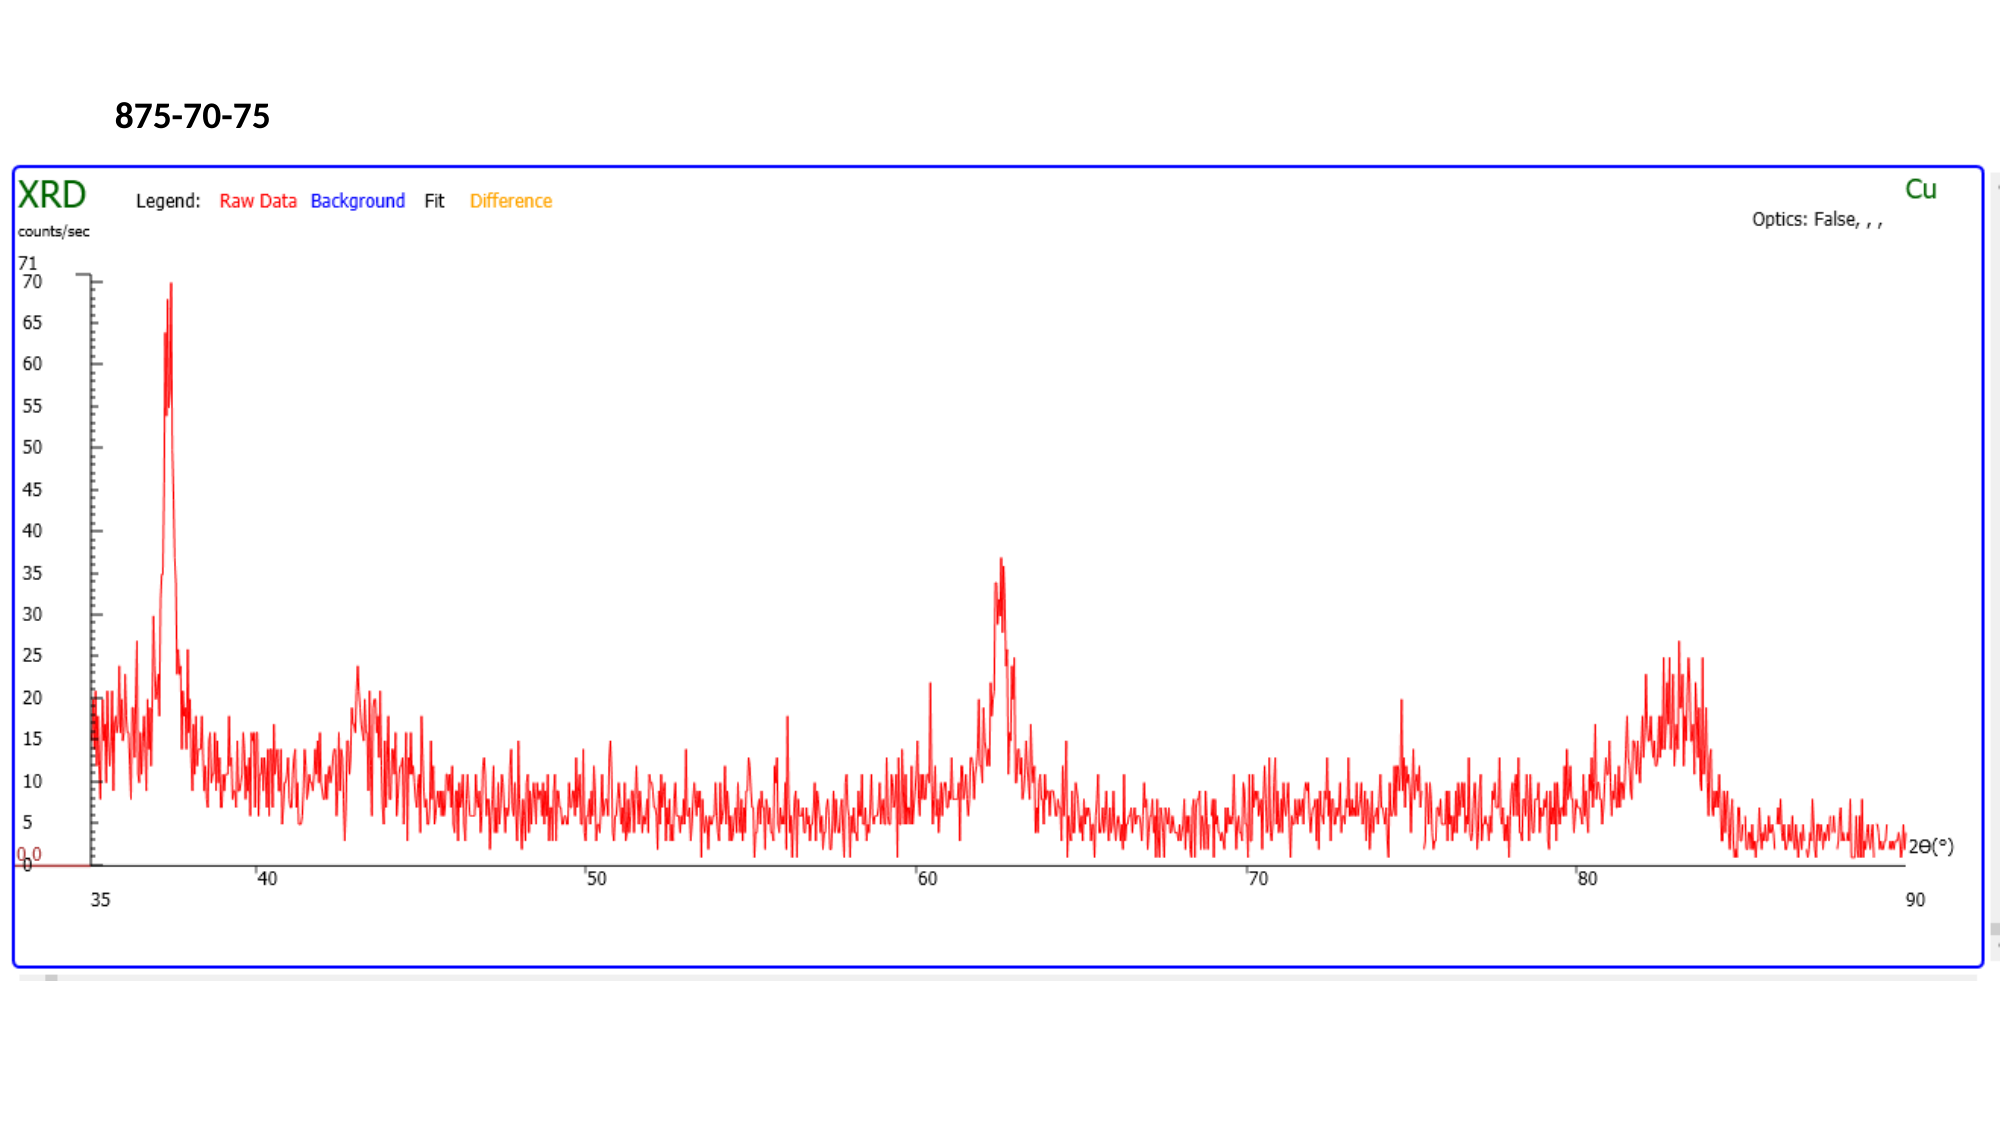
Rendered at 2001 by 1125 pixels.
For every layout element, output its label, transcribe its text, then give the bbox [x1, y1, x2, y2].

text_box 875-70-75 [99, 83, 321, 143]
picture [0, 144, 2000, 981]
